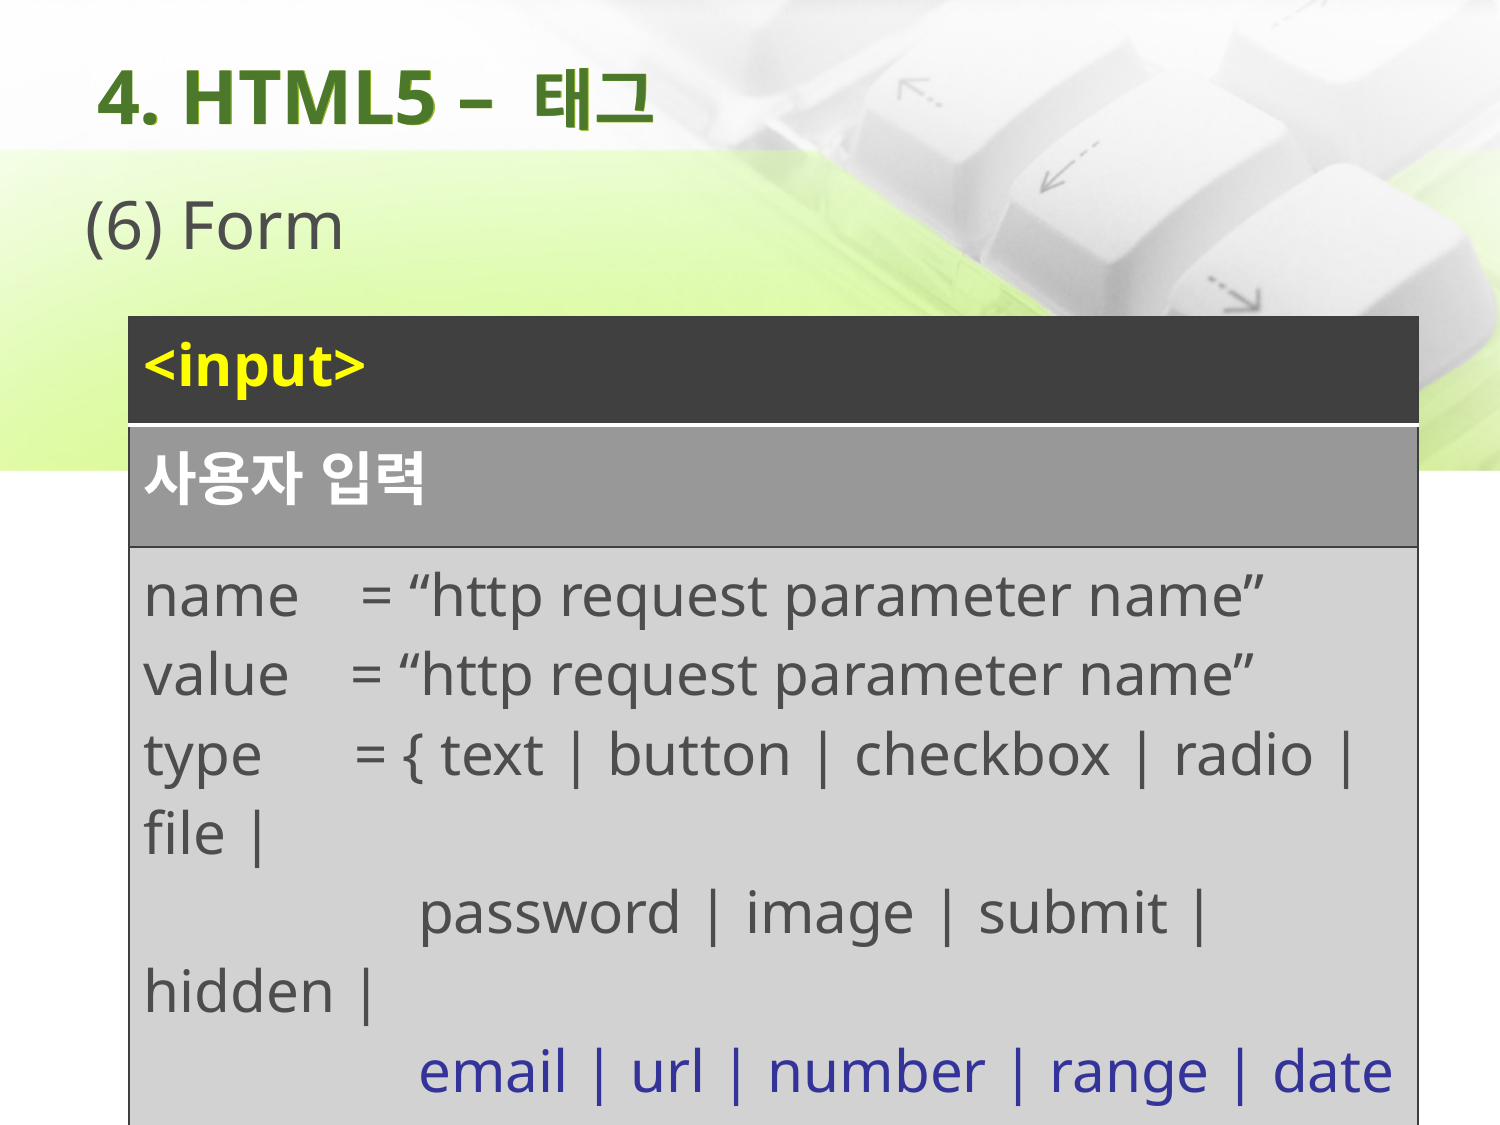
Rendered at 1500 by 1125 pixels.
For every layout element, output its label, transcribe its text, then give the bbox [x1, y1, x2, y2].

title 4. HTML5 – 태그 [81, 46, 1245, 142]
table_cell name = “http request parameter name” value = “http request parameter name” type = { text | button | checkbox | radio | file | password | image | submit | hidden | email | url | number | range | date | time | datetime | color | . . . } [130, 548, 1417, 1125]
table_header <input> [130, 317, 1417, 423]
list (6) Form [70, 175, 1419, 1032]
picture [0, 0, 1500, 1125]
table_cell 사용자 입력 [130, 427, 1417, 546]
